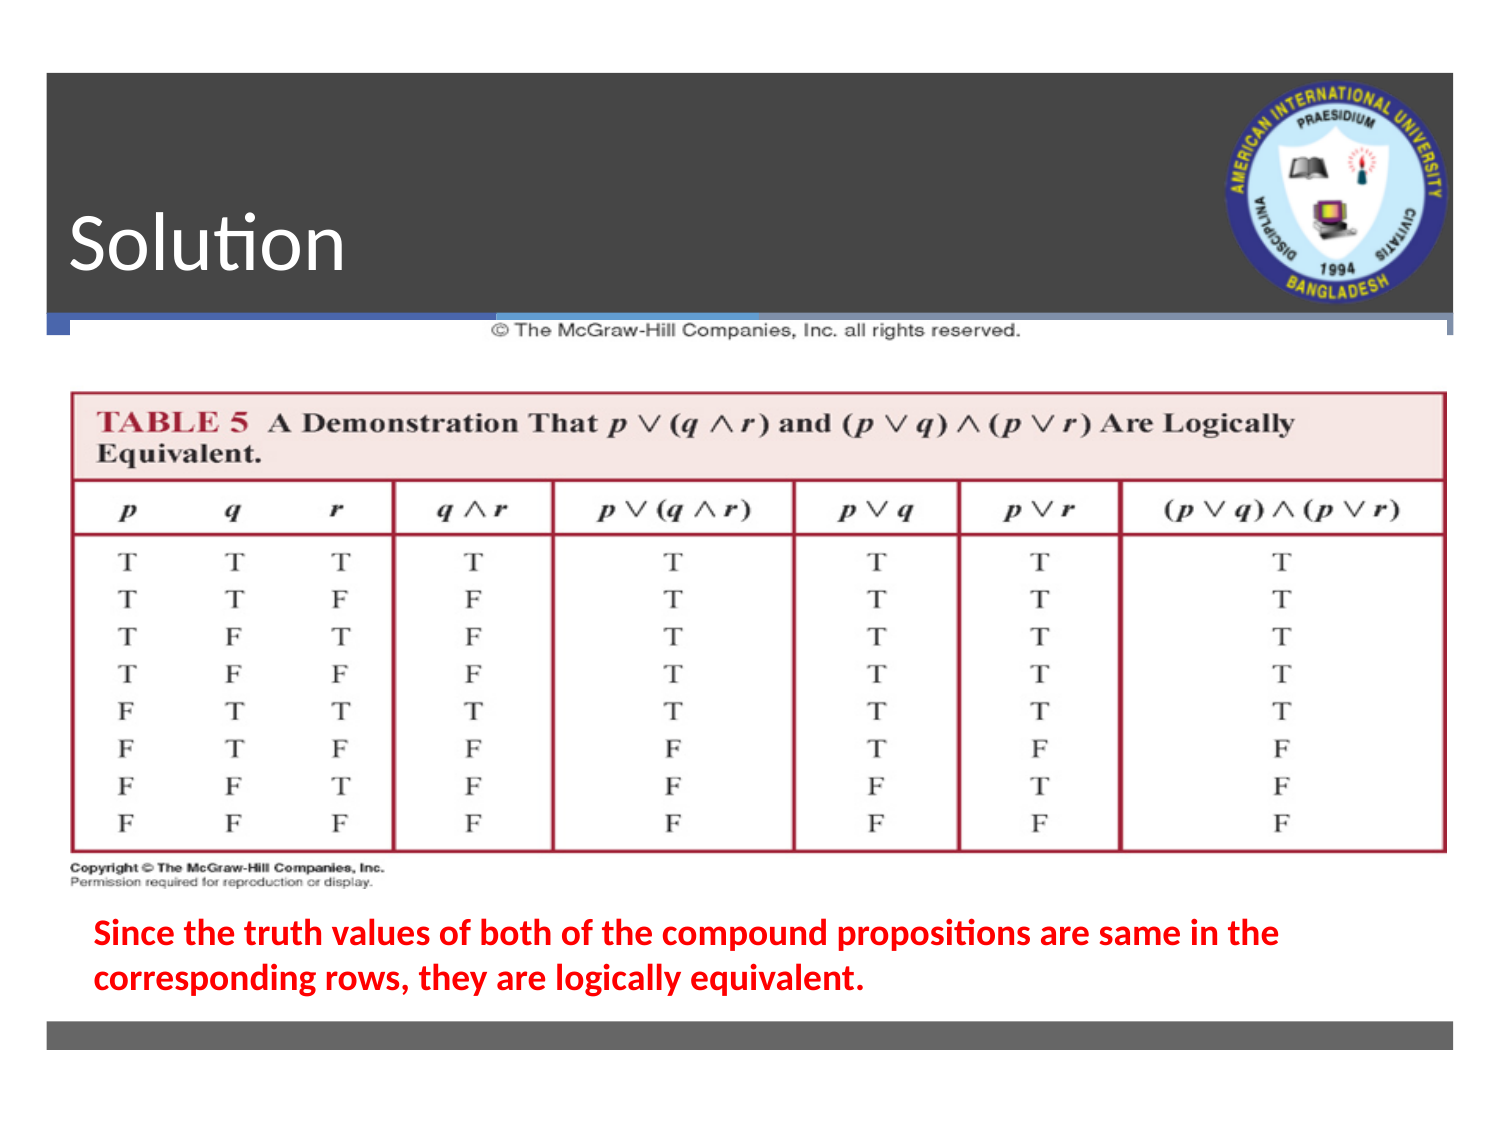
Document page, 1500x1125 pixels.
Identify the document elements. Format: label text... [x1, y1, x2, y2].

text_box Since the truth values of both of the compound propositions are same in the corresponding rows, they are logically equivalent. [78, 904, 1393, 1006]
picture [69, 319, 1447, 890]
title Solution [53, 116, 1335, 295]
picture [1220, 75, 1454, 310]
